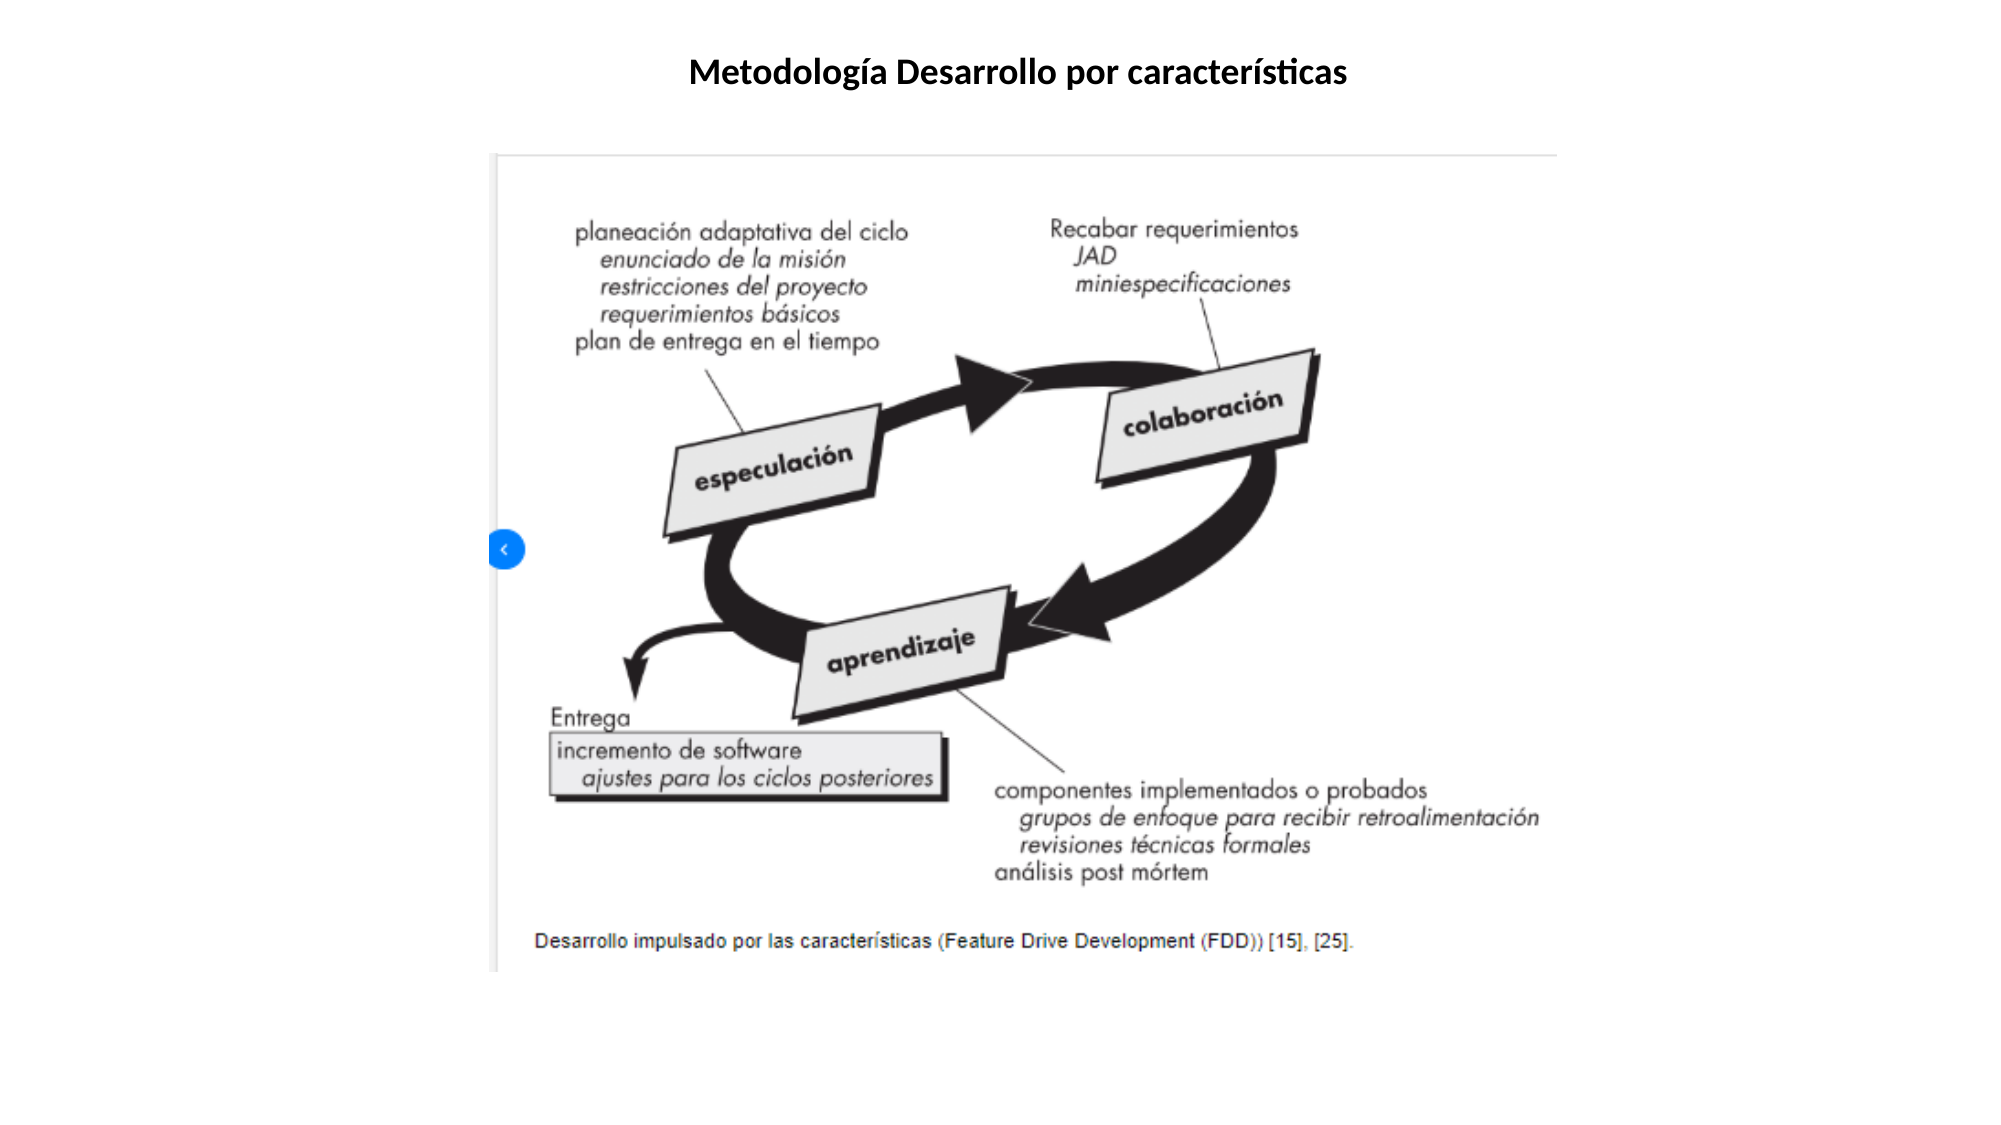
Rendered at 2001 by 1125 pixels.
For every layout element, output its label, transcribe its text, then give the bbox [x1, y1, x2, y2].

picture [489, 153, 1557, 972]
text_box Metodología Desarrollo por características [673, 39, 1424, 99]
